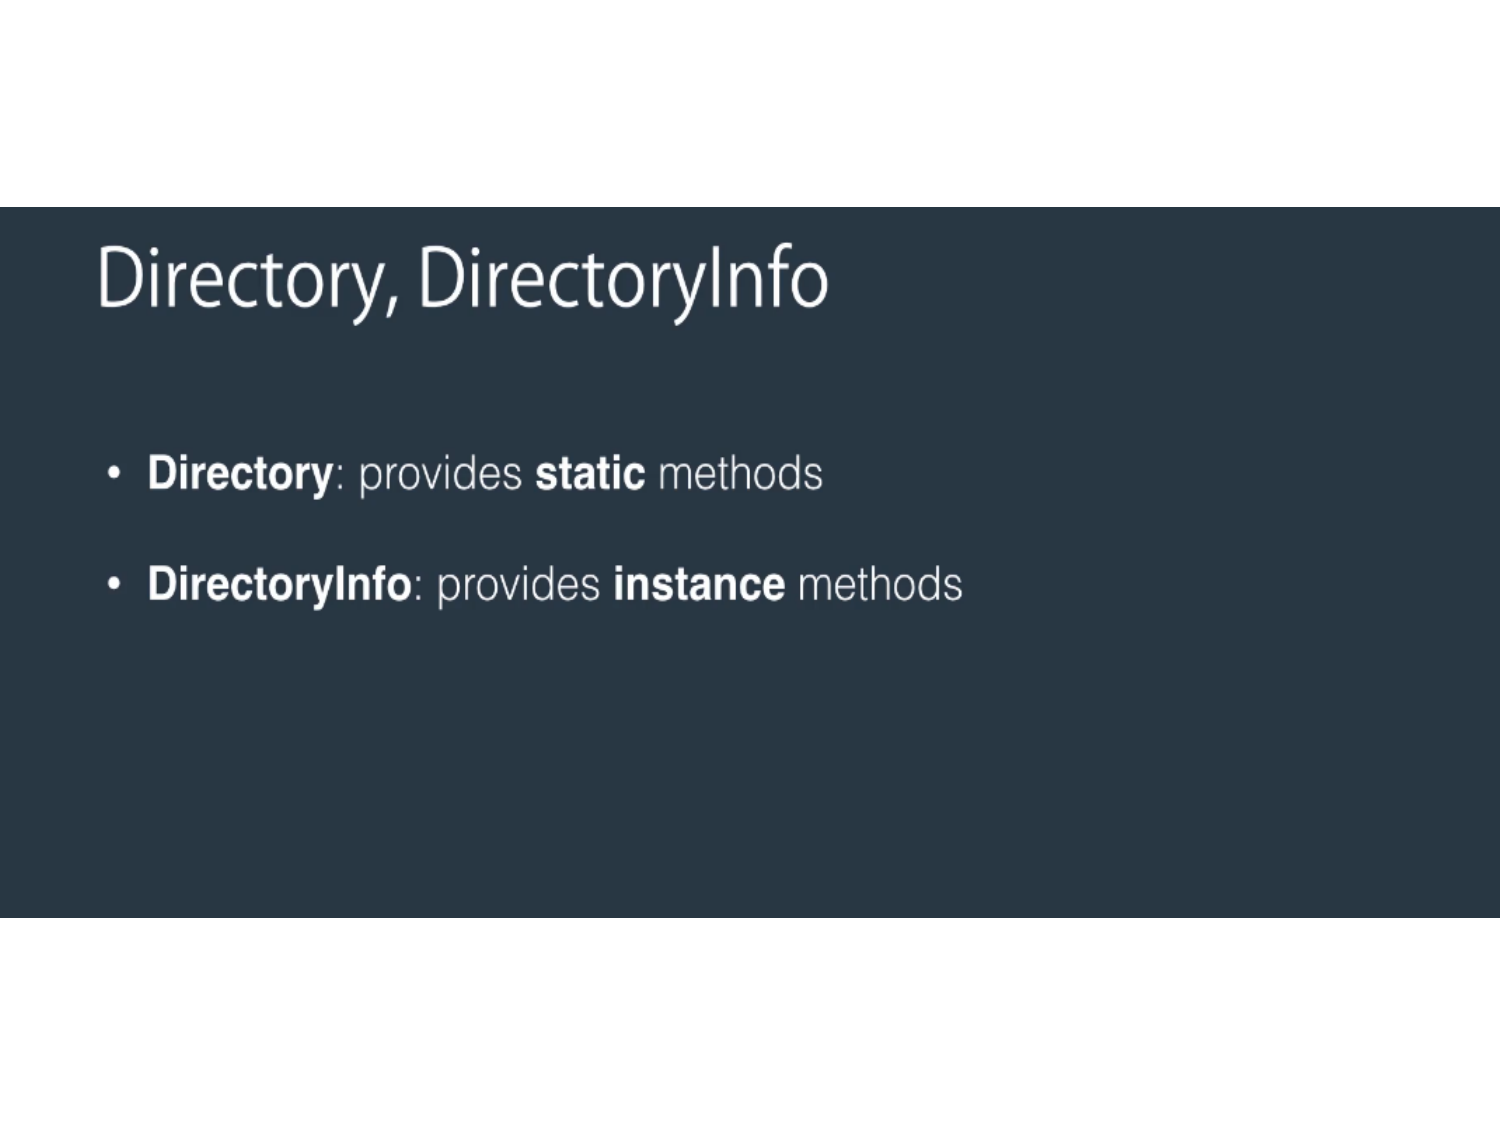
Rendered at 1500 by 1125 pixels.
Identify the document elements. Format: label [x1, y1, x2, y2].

picture [0, 207, 1500, 918]
